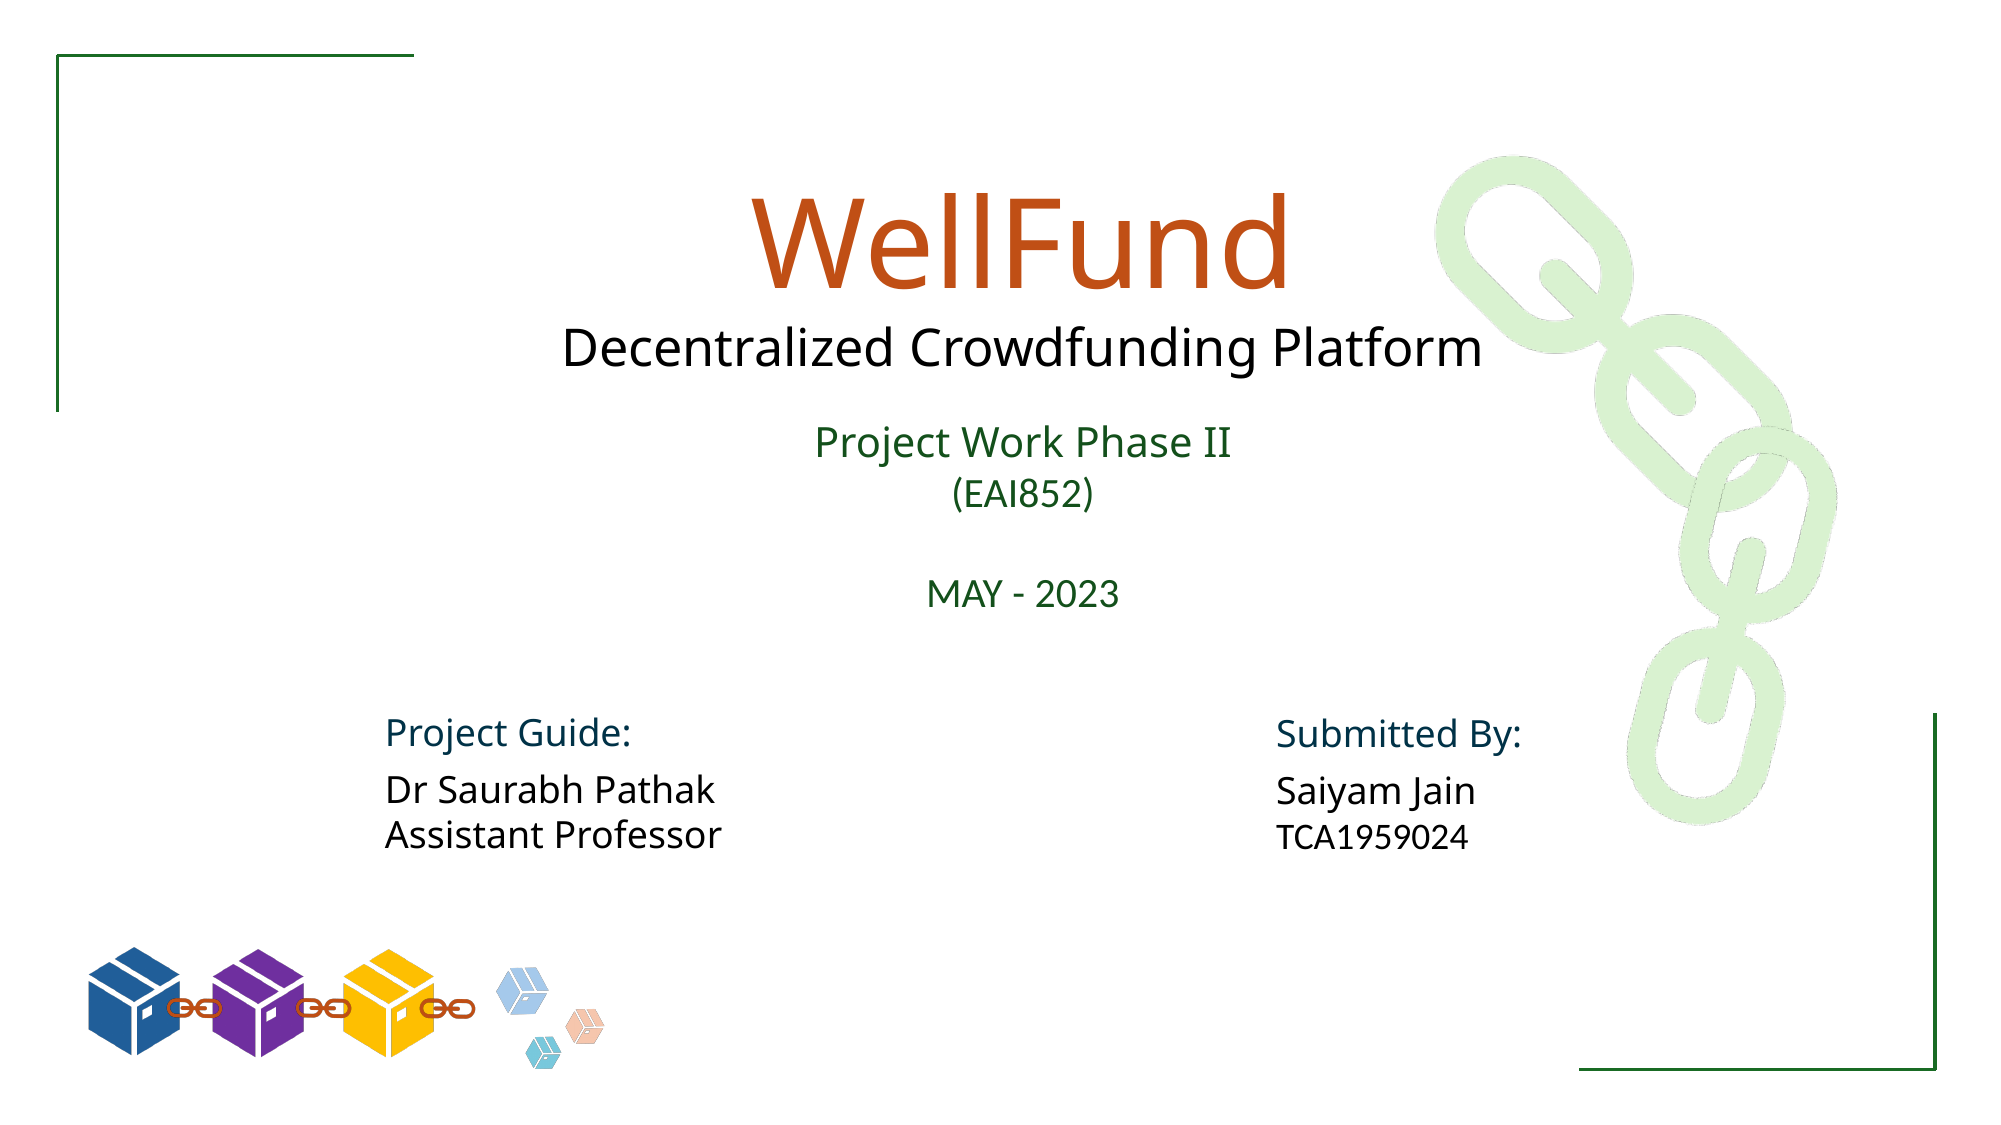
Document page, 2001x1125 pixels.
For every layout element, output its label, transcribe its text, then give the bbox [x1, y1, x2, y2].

text_box Project Work Phase II (EAI852) MAY - 2023 [514, 408, 1501, 624]
picture [67, 935, 617, 1082]
picture [1365, 85, 2000, 939]
text_box Project Guide: Dr Saurabh Pathak Assistant Professor [370, 701, 739, 864]
text_box WellFund Decentralized Crowdfunding Platform [466, 156, 1365, 384]
text_box Submitted By: Saiyam Jain TCA1959024 [1261, 702, 1630, 865]
